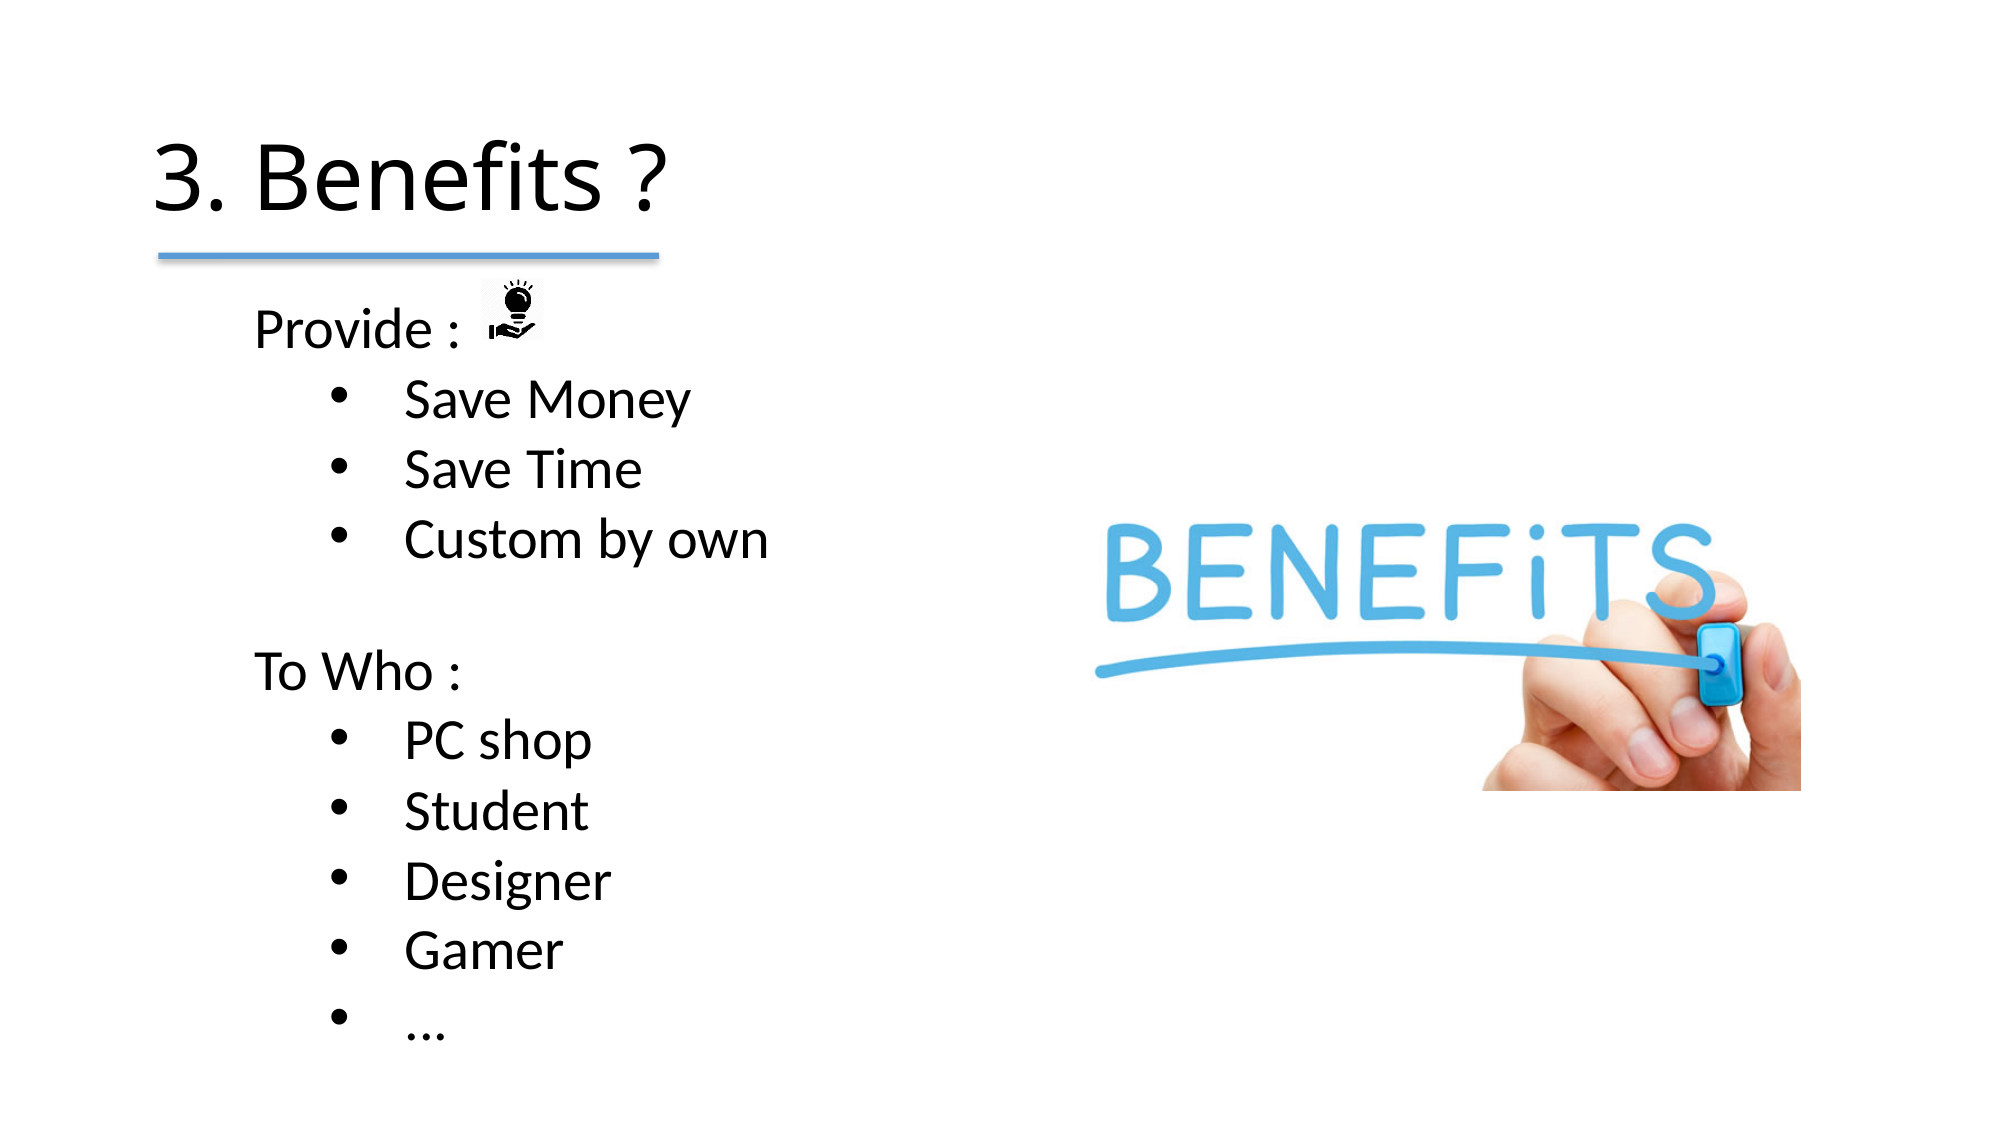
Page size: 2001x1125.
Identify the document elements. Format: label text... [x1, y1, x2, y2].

picture [1019, 457, 1801, 791]
text_box [158, 252, 660, 259]
picture [479, 277, 544, 341]
text_box Provide : Save Money Save Time Custom by own [239, 282, 1192, 624]
text_box 3. Benefits ? [137, 72, 1863, 290]
text_box To Who : PC shop Student Designer Gamer ... [239, 624, 1192, 1059]
